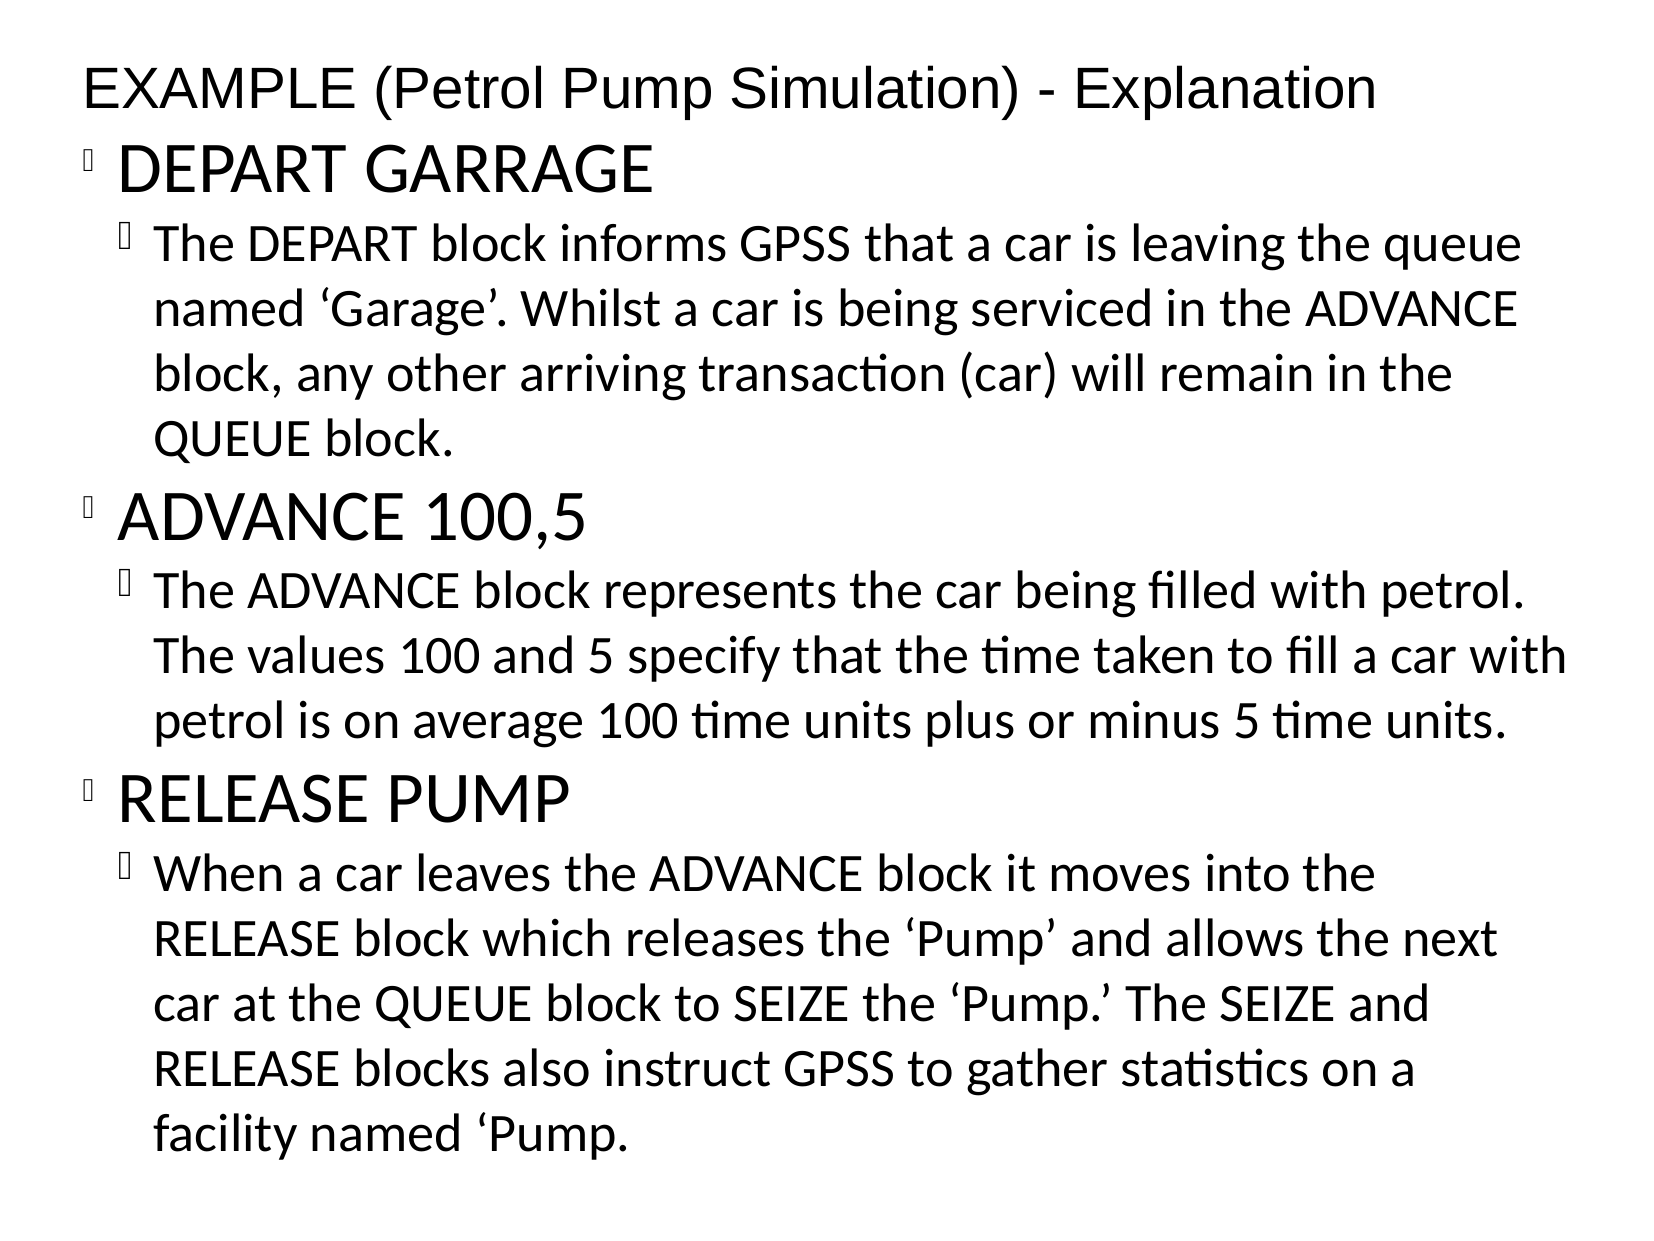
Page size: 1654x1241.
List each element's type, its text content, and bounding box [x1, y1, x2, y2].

text_box DEPART GARRAGE The DEPART block informs GPSS that a car is leaving the queue named ‘Garage’. Whilst a car is being serviced in the ADVANCE block, any other arriving transaction (car) will remain in the QUEUE block. ADVANCE 100,5 The ADVANCE block represents the car being filled with petrol. The values 100 and 5 specify that the time taken to fill a car with petrol is on average 100 time units plus or minus 5 time units. RELEASE PUMP When a car leaves the ADVANCE block it moves into the RELEASE block which releases the ‘Pump’ and allows the next car at the QUEUE block to SEIZE the ‘Pump.’ The SEIZE and RELEASE blocks also instruct GPSS to gather statistics on a facility named ‘Pump. [82, 119, 1571, 1108]
text_box EXAMPLE (Petrol Pump Simulation) - Explanation [82, 49, 1440, 119]
